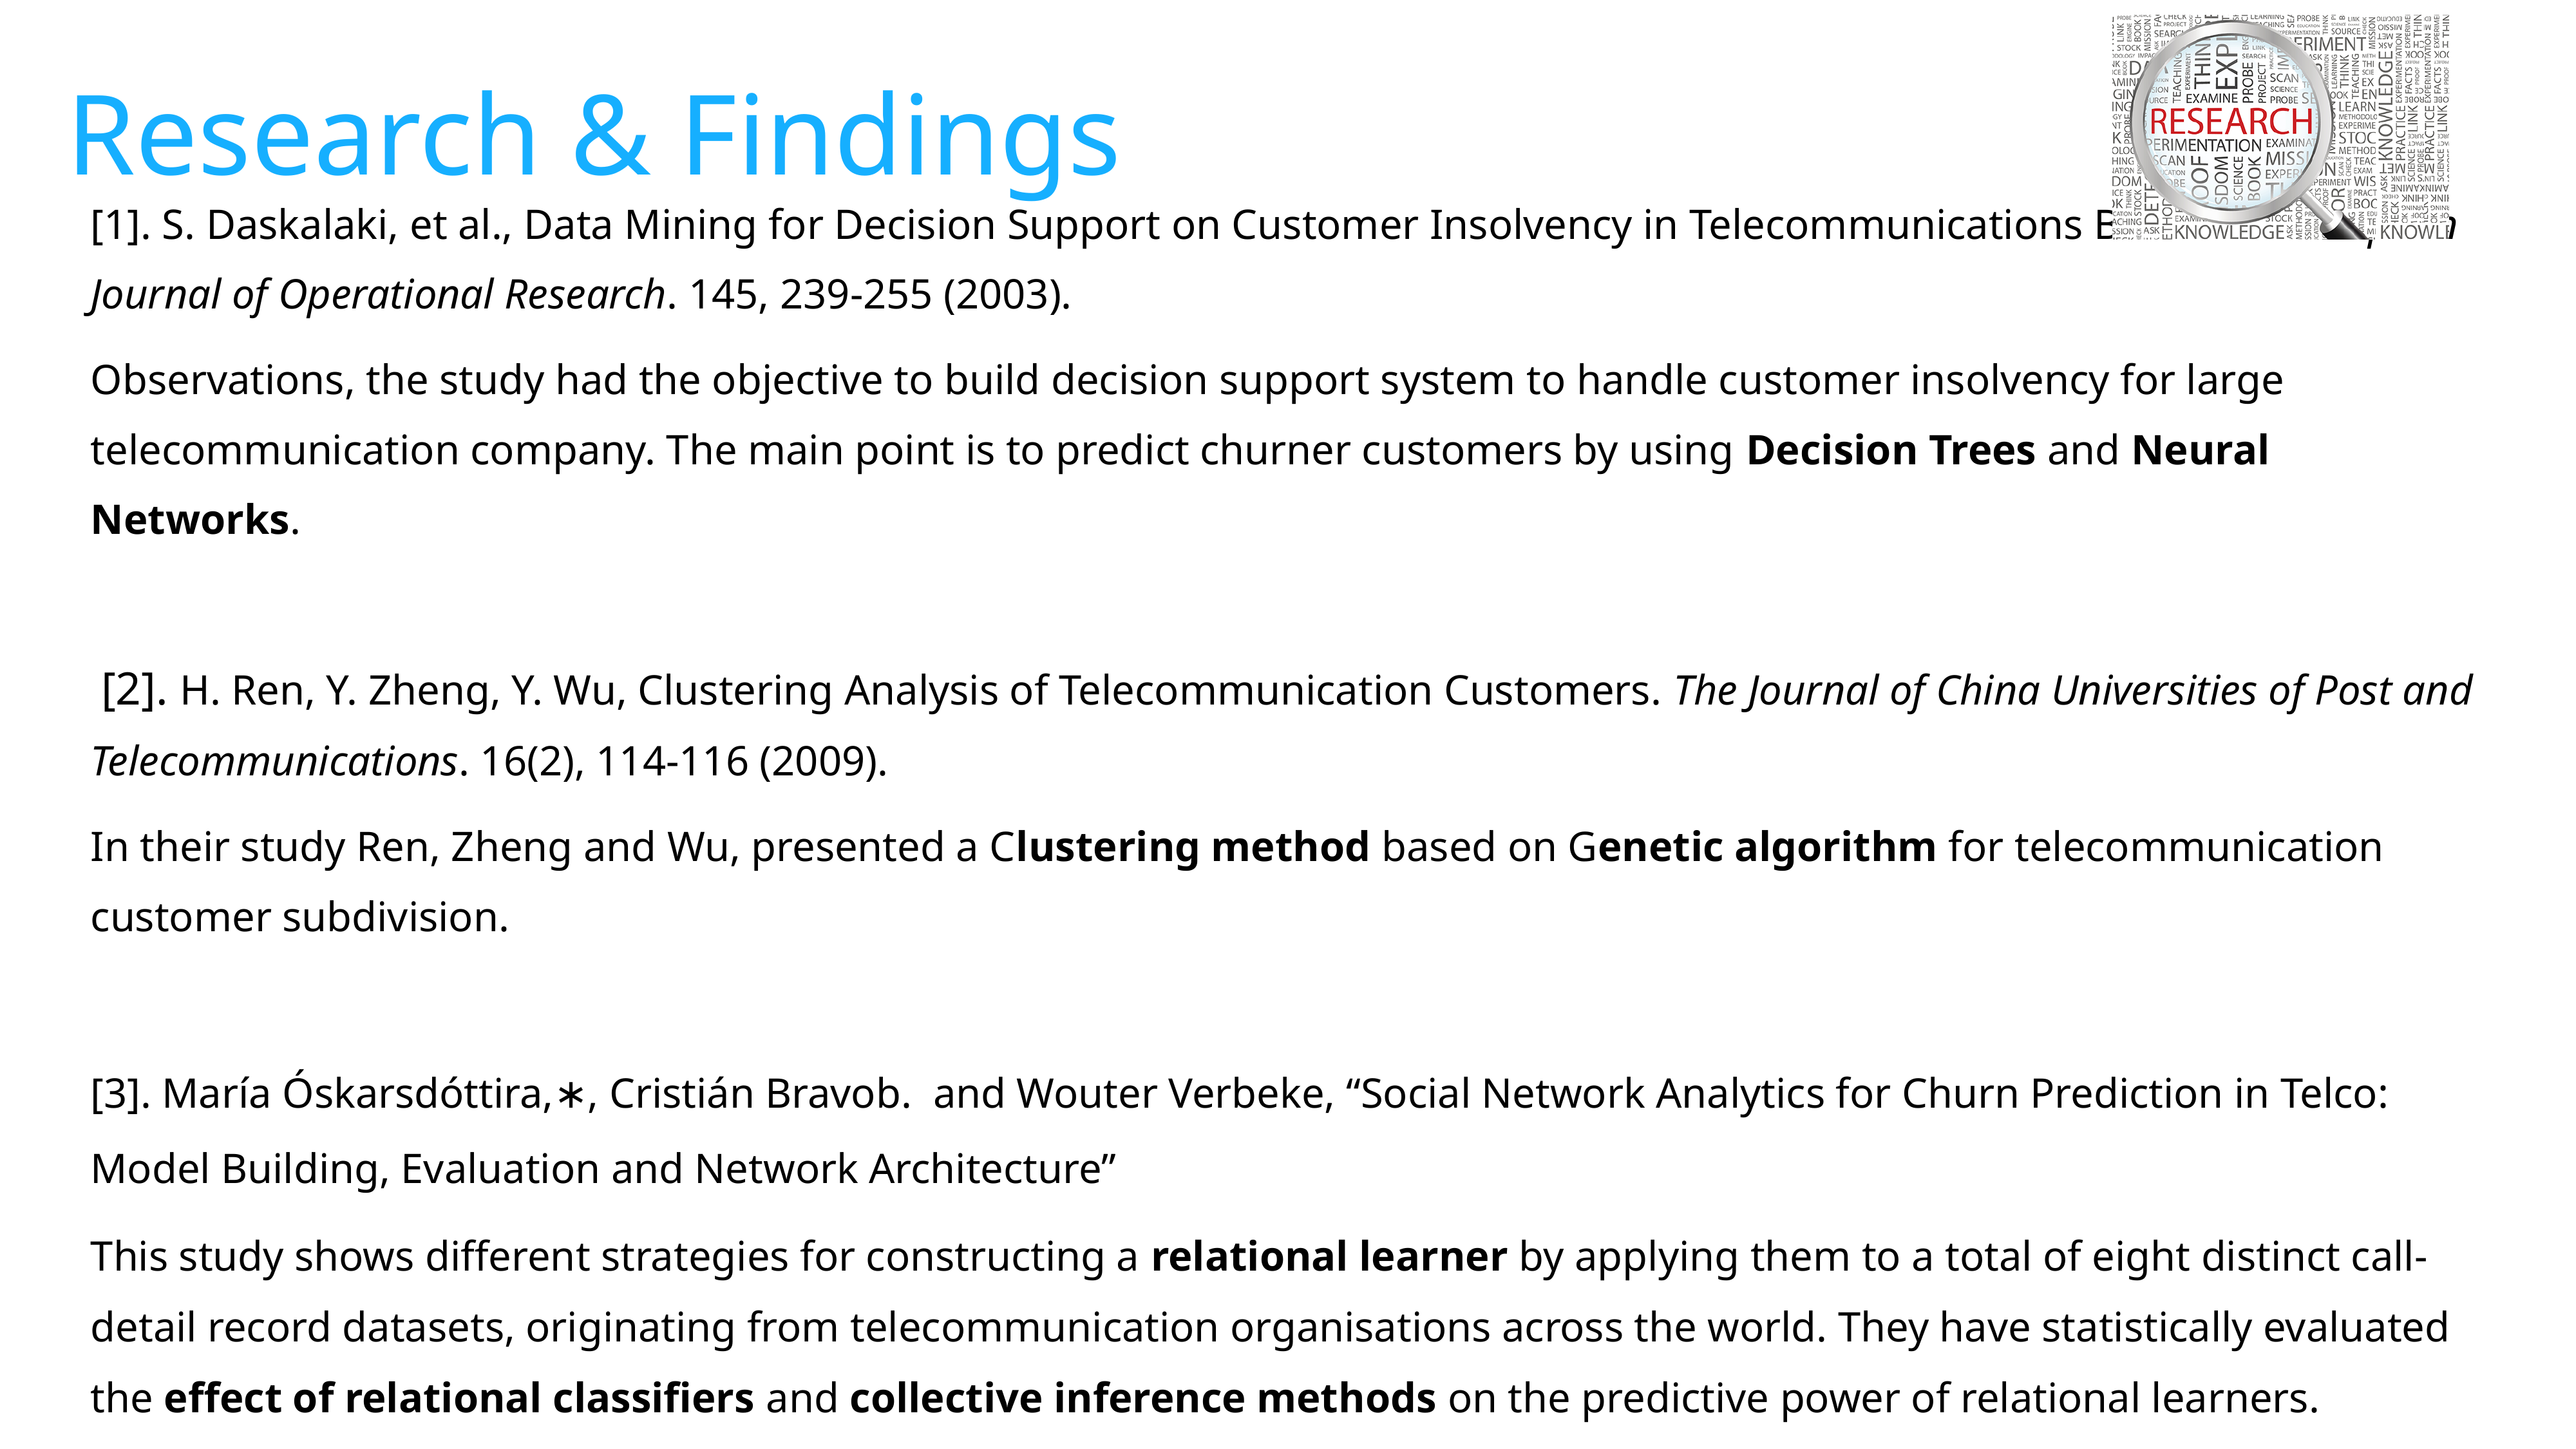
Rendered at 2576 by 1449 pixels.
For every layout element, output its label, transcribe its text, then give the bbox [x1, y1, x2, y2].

picture [2112, 15, 2449, 240]
text_box [1]. S. Daskalaki, et al., Data Mining for Decision Support on Customer Insolvency in Telecommunications Business. European Journal of Operational Research. 145, 239-255 (2003). Observations, the study had the objective to build decision support system to handle customer insolvency for large telecommunication company. The main point is to predict churner customers by using Decision Trees and Neural Networks. [2]. H. Ren, Y. Zheng, Y. Wu, Clustering Analysis of Telecommunication Customers. The Journal of China Universities of Post and Telecommunications. 16(2), 114-116 (2009). In their study Ren, Zheng and Wu, presented a Clustering method based on Genetic algorithm for telecommunication customer subdivision. [3]. María Óskarsdóttira,∗, Cristián Bravob. and Wouter Verbeke, “Social Network Analytics for Churn Prediction in Telco: Model Building, Evaluation and Network Architecture” This study shows different strategies for constructing a relational learner by applying them to a total of eight distinct call-detail record datasets, originating from telecommunication organisations across the world. They have statistically evaluated the effect of relational classifiers and collective inference methods on the predictive power of relational learners. [85, 172, 2491, 1426]
title Research & Findings [61, 58, 2112, 204]
